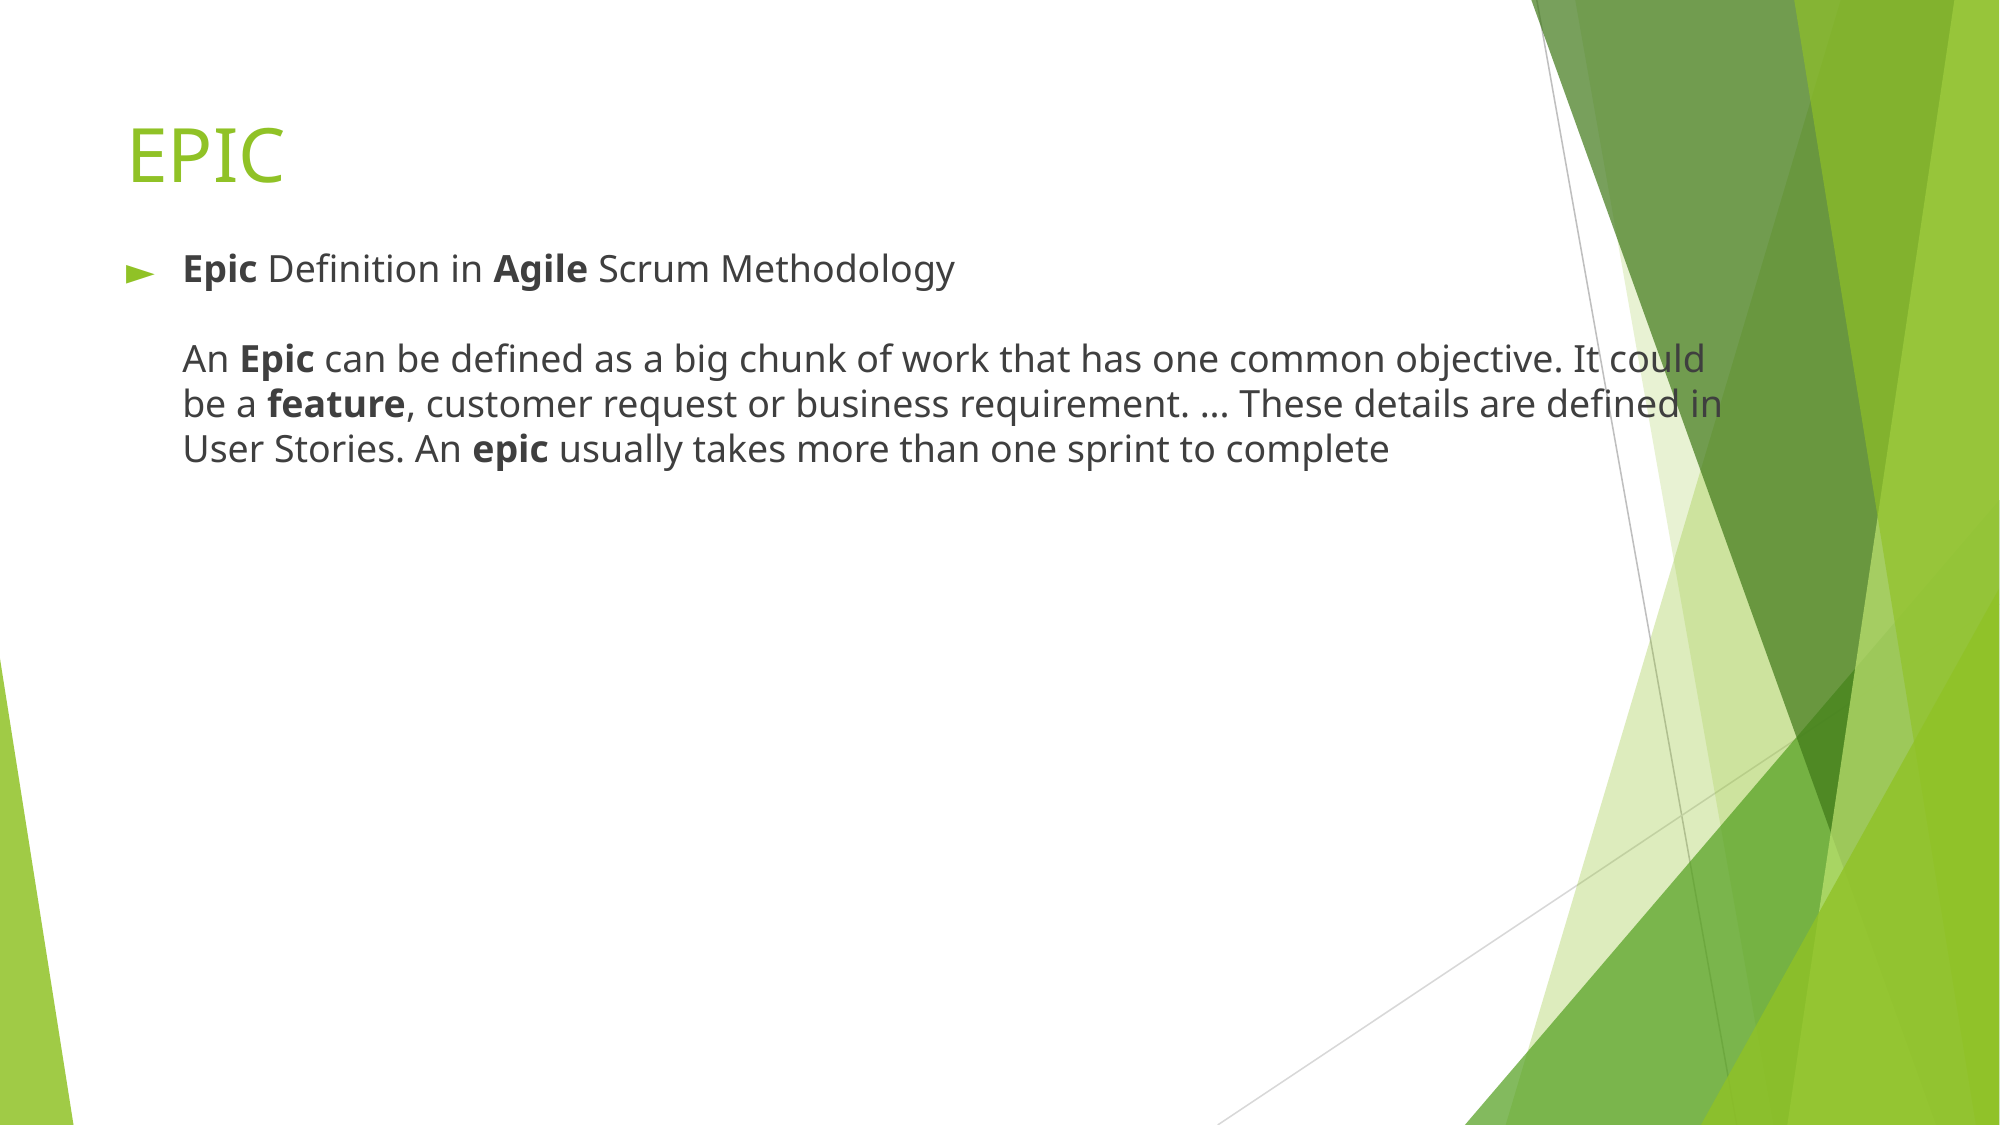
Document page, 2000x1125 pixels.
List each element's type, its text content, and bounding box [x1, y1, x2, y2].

list Epic Definition in Agile Scrum Methodology An Epic can be defined as a big chunk of work that has one common objective. It could be a feature, customer request or business requirement. ... These details are defined in User Stories. An epic usually takes more than one sprint to complete [111, 237, 1750, 992]
title EPIC [111, 99, 1521, 237]
